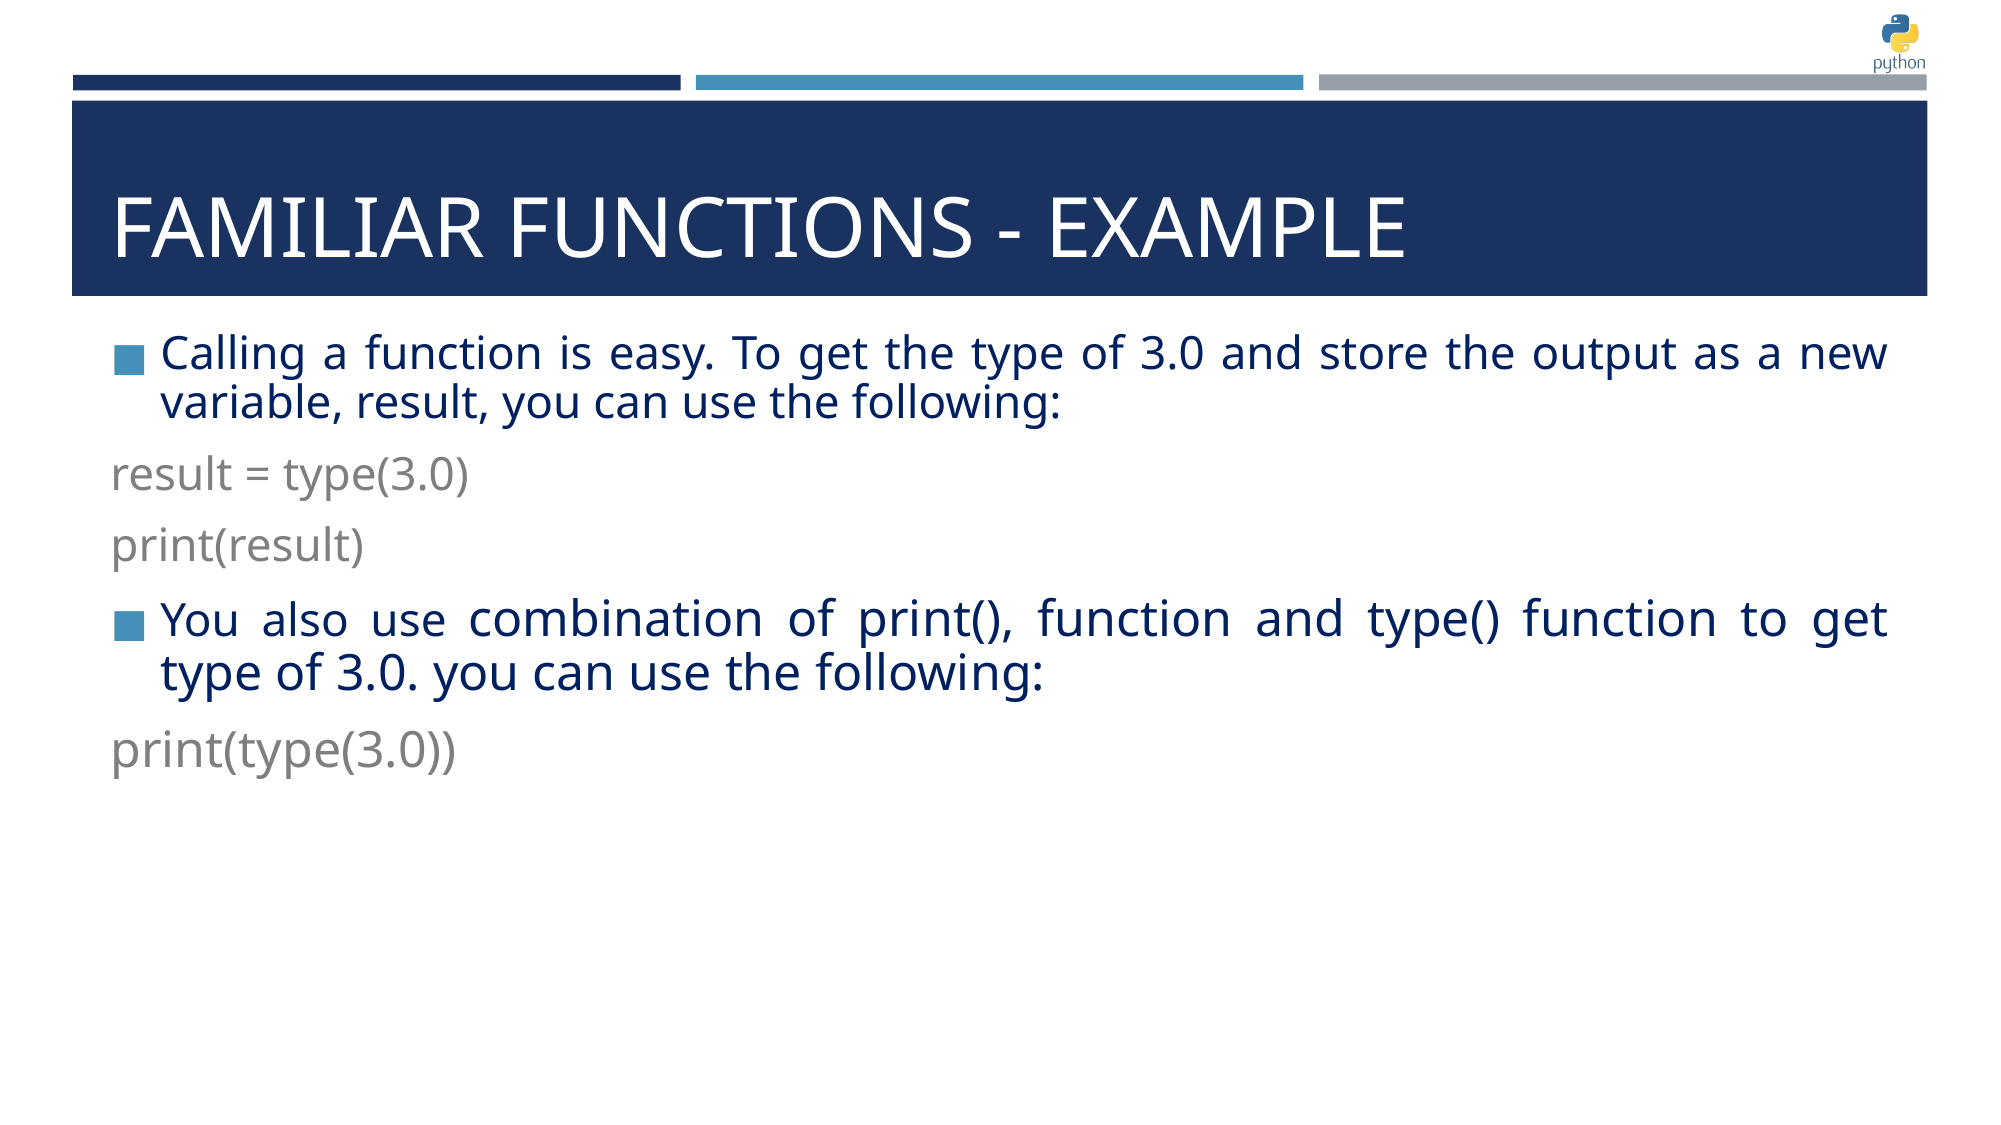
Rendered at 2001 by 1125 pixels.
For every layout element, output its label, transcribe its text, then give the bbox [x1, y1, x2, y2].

list Calling a function is easy. To get the type of 3.0 and store the output as a new variable, result, you can use the following: result = type(3.0) print(result) You also use combination of print(), function and type() function to get type of 3.0. you can use the following: print(type(3.0)) [95, 307, 1905, 801]
picture [1836, 13, 1963, 76]
title FAMILIAR FUNCTIONS - EXAMPLE [95, 155, 1905, 282]
